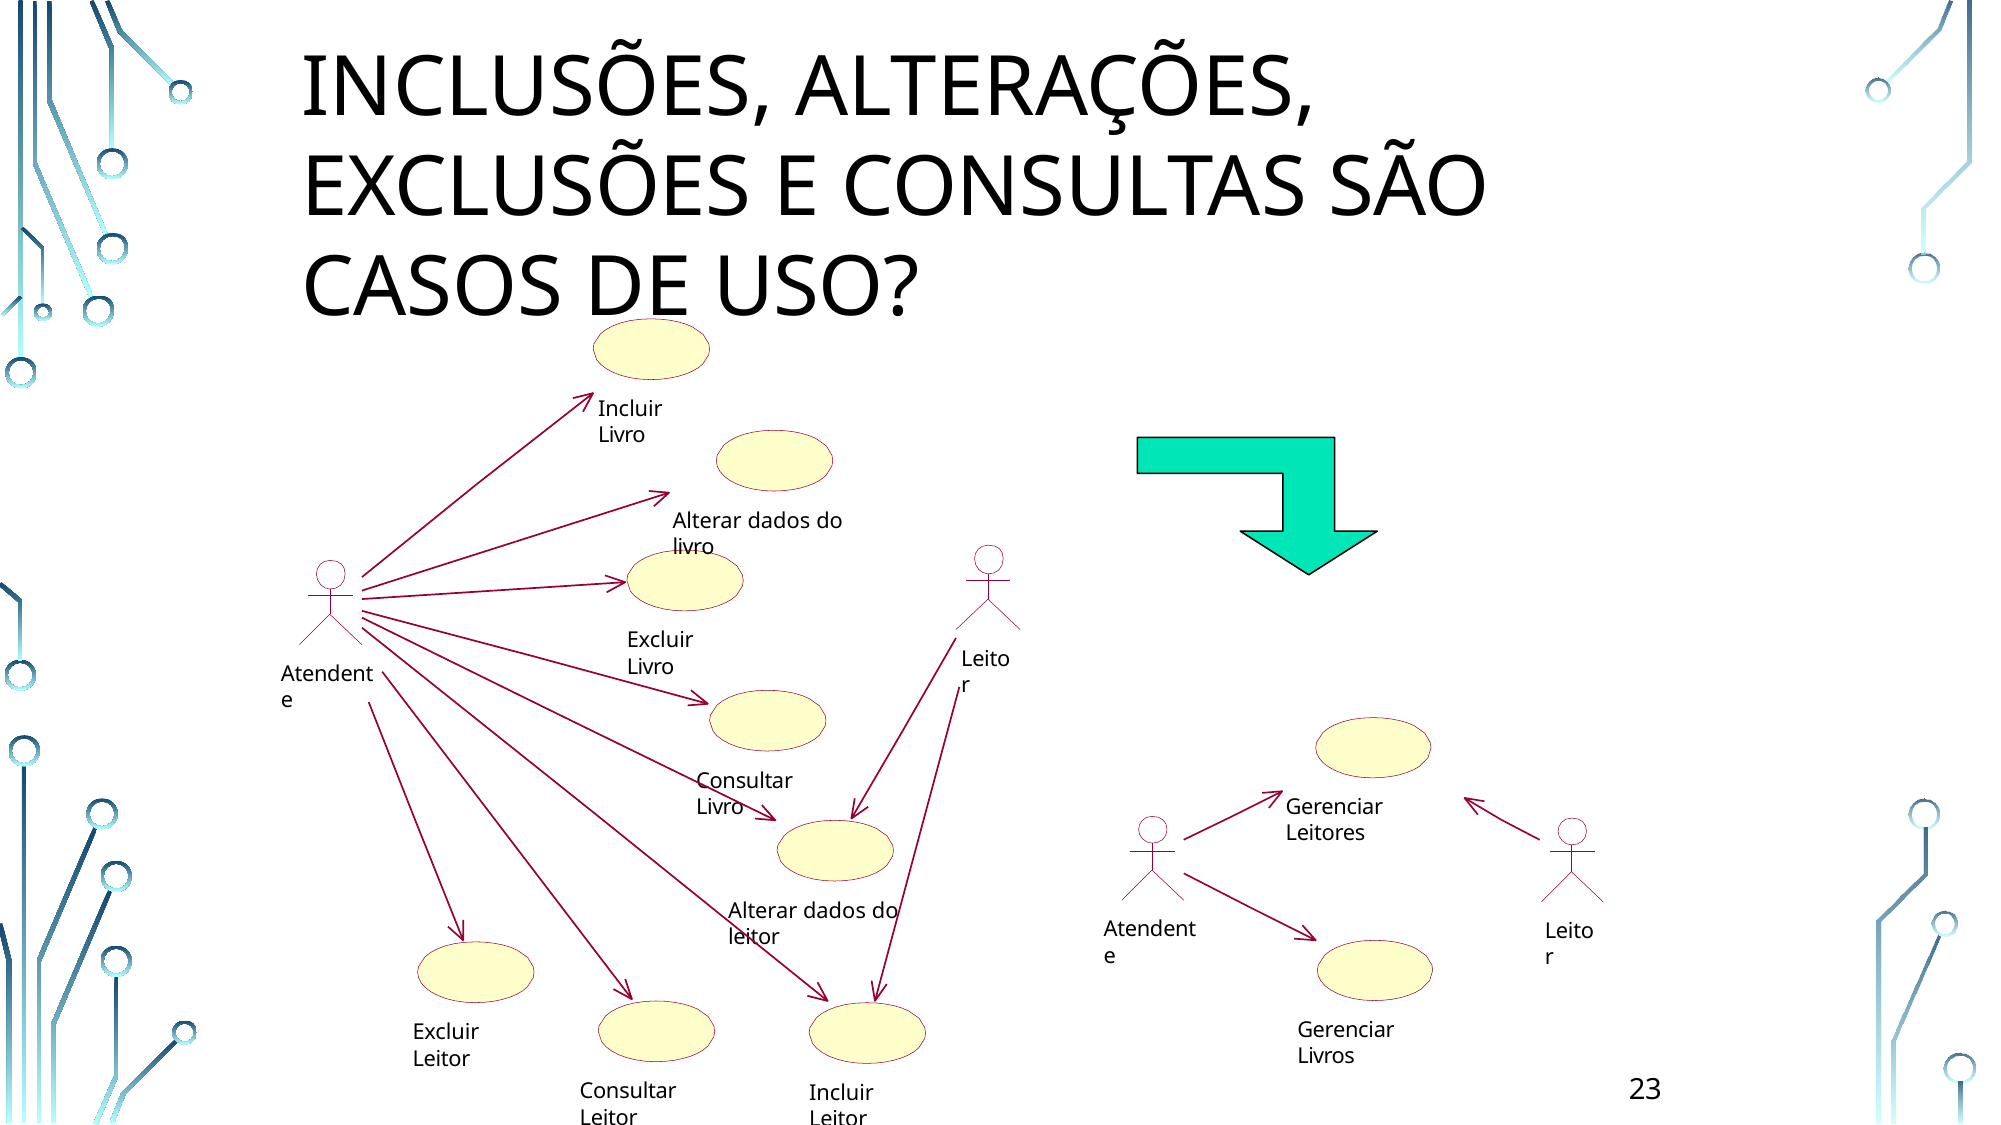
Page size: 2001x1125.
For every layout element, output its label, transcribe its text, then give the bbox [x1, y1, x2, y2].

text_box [1541, 817, 1604, 903]
text_box Atendente [1101, 913, 1182, 968]
text_box Gerenciar Leitores [1283, 790, 1465, 846]
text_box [597, 1004, 716, 1063]
text_box [384, 393, 594, 559]
text_box Atendente [278, 657, 299, 713]
text_box [461, 490, 670, 559]
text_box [592, 318, 711, 381]
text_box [626, 549, 744, 559]
text_box Excluir Leitor [410, 1015, 544, 1071]
text_box Consultar Leitor [577, 1074, 736, 1125]
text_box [776, 685, 961, 1064]
text_box Incluir Leitor [807, 1076, 930, 1125]
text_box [1182, 872, 1434, 1002]
text_box Gerenciar Livros [1295, 1013, 1455, 1068]
text_box [1465, 798, 1540, 840]
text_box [1136, 436, 1379, 576]
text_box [1121, 815, 1185, 901]
text_box 23 [1626, 1067, 1663, 1105]
title Inclusões, Alterações, Exclusões e Consultas são casos de uso? [299, 30, 1770, 333]
text_box [1185, 791, 1283, 840]
text_box Leitor [958, 642, 1018, 698]
text_box Incluir Livro [596, 392, 709, 448]
text_box Leitor [1542, 914, 1601, 970]
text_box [1315, 717, 1432, 779]
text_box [715, 429, 834, 492]
text_box Alterar dados do livro [670, 504, 879, 559]
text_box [299, 559, 958, 1004]
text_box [955, 544, 1021, 630]
